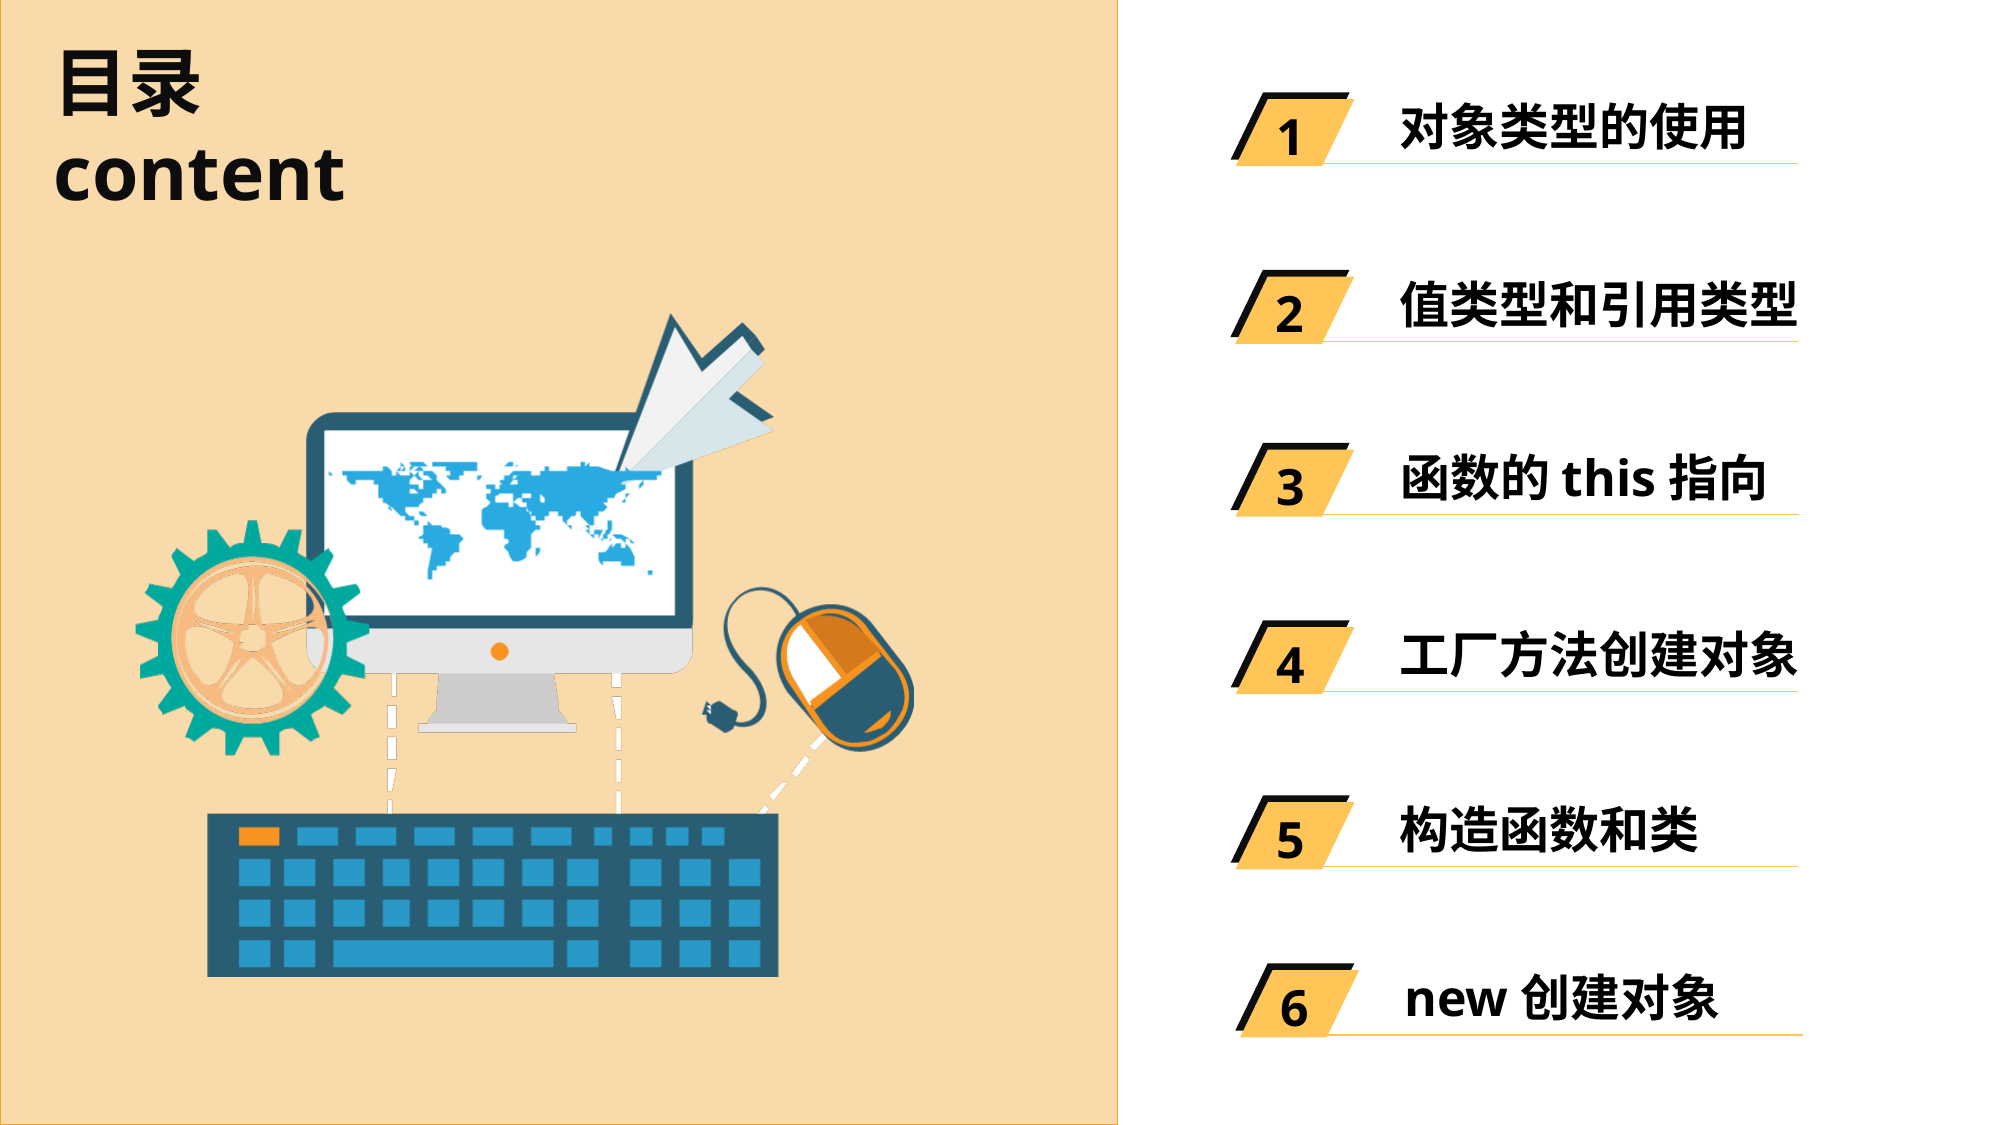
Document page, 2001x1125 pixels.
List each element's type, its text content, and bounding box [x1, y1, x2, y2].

picture [131, 313, 914, 977]
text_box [1230, 615, 1864, 702]
text_box [0, 0, 1118, 1125]
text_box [1230, 88, 1858, 174]
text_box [1230, 438, 1858, 524]
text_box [1230, 265, 1858, 351]
text_box 目录 content [39, 28, 377, 223]
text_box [1230, 791, 1864, 877]
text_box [1235, 959, 1869, 1045]
